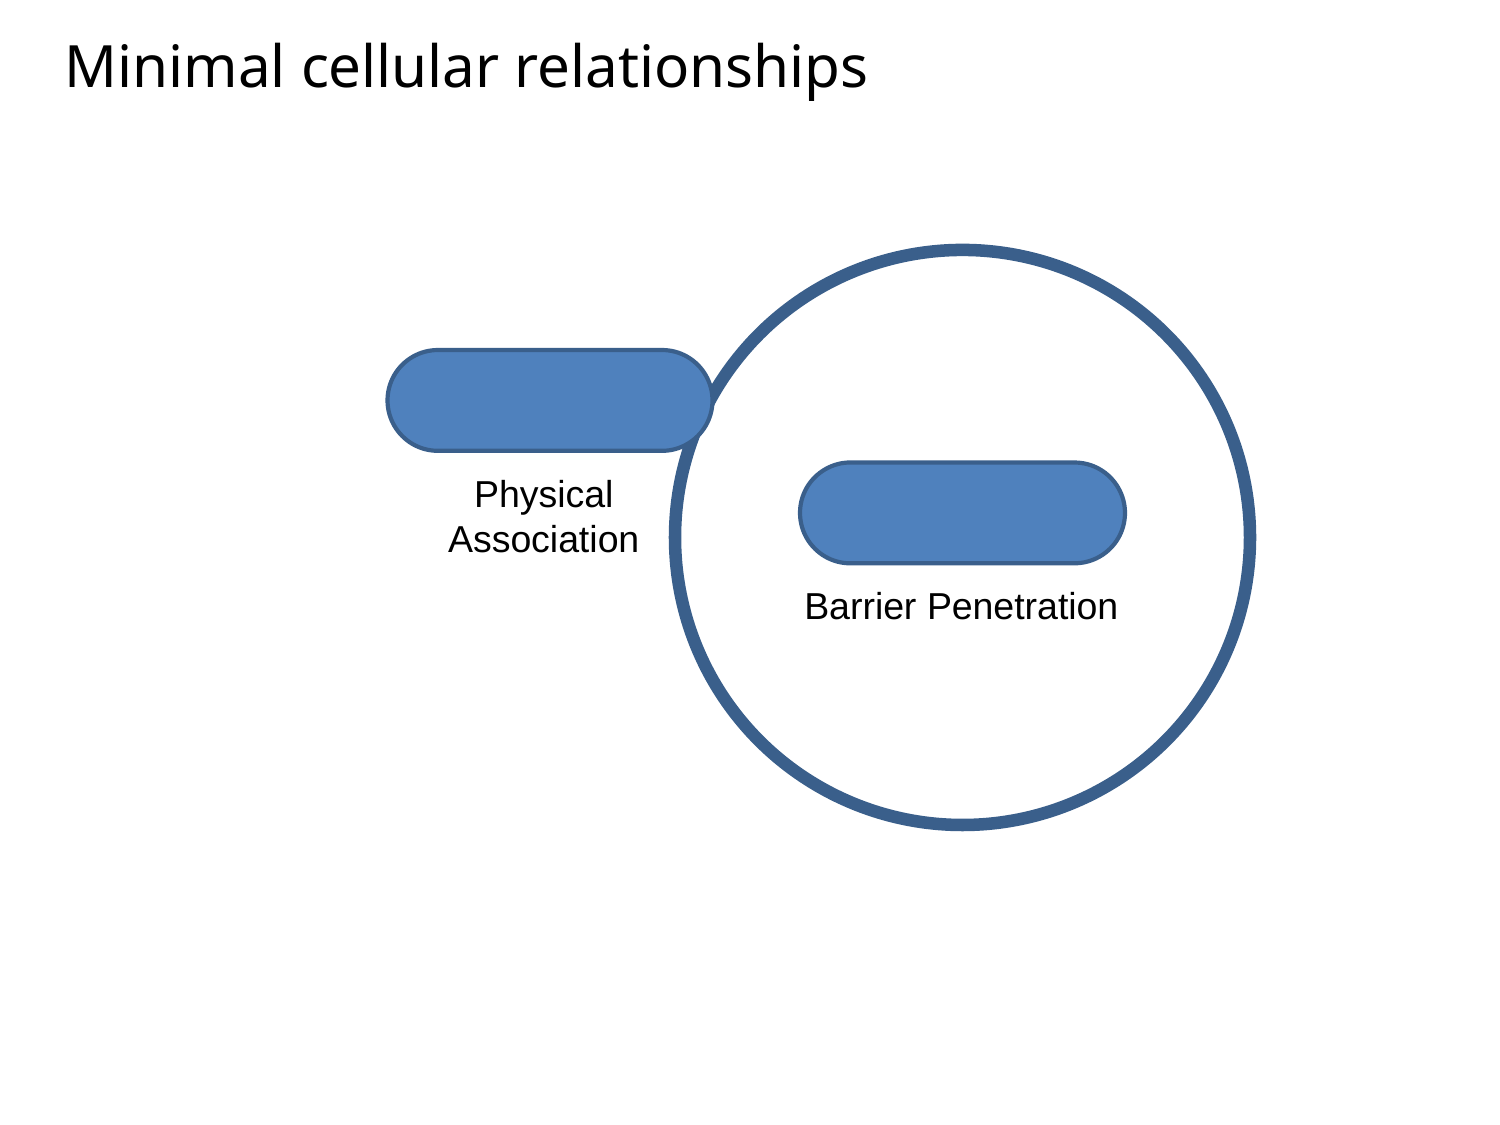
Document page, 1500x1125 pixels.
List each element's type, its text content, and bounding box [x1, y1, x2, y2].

text_box Physical Association [424, 462, 663, 568]
text_box [385, 347, 715, 453]
text_box [672, 247, 1253, 828]
text_box Minimal cellular relationships [49, 21, 1463, 107]
text_box Barrier Penetration [789, 574, 1134, 635]
text_box [797, 460, 1128, 566]
